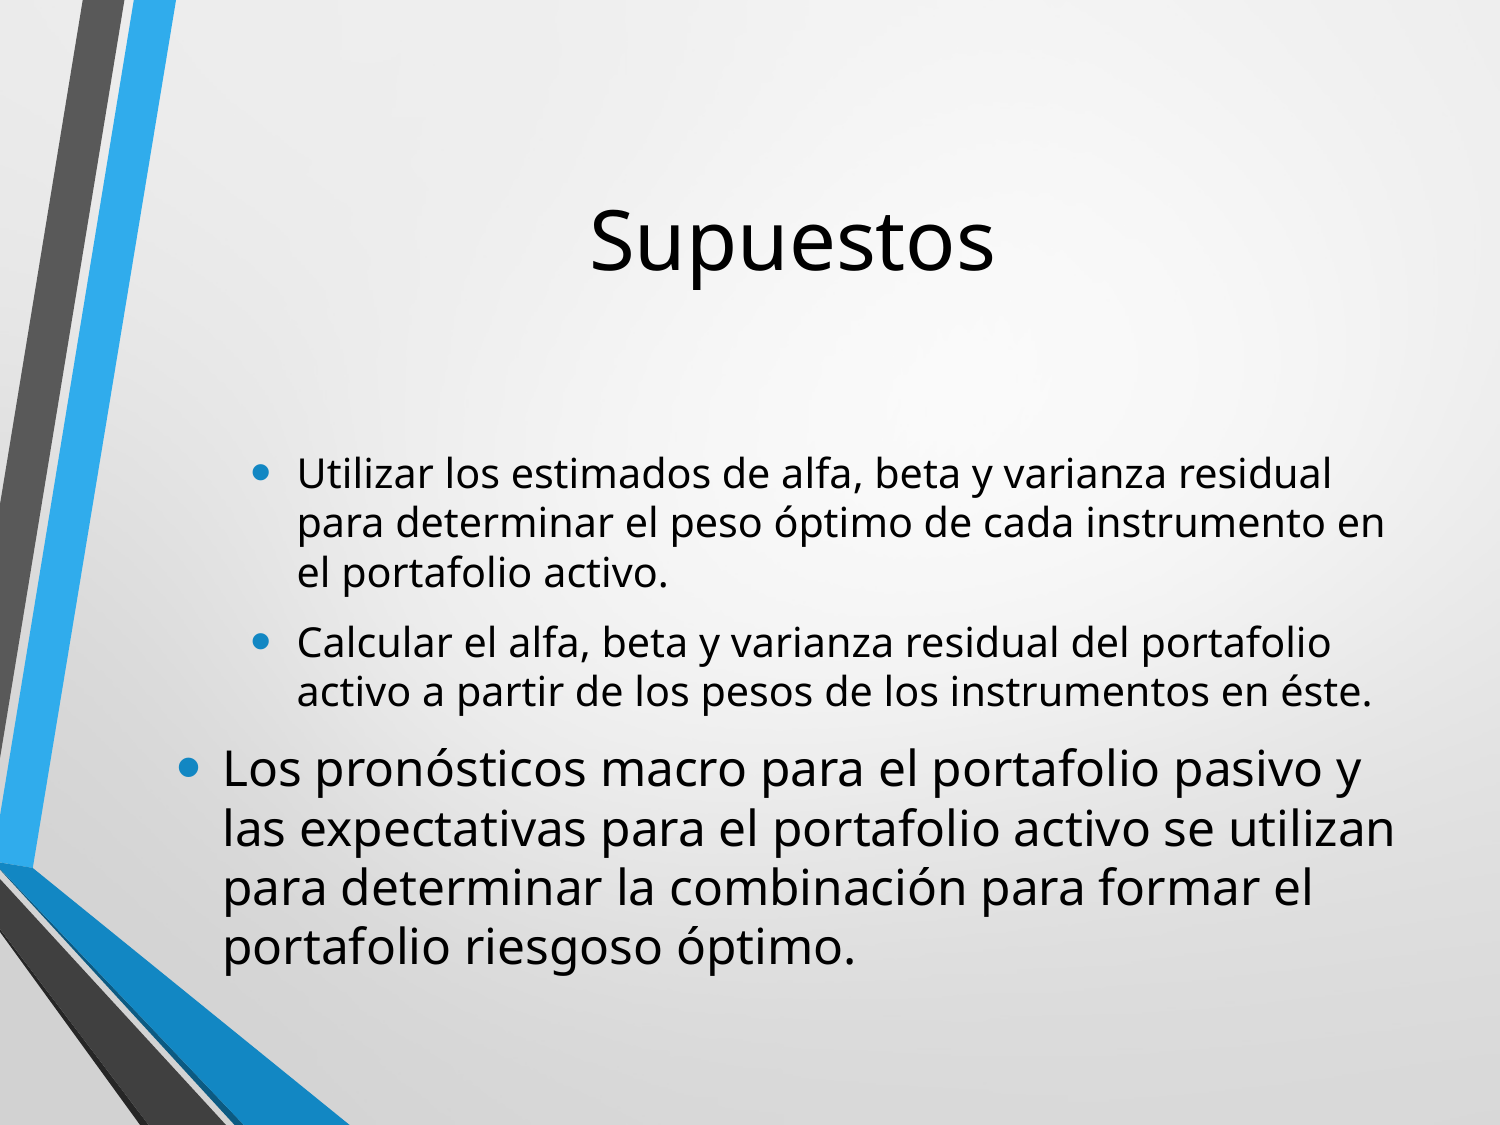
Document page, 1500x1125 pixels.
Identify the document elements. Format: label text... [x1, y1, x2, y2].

list Utilizar los estimados de alfa, beta y varianza residual para determinar el peso óptimo de cada instrumento en el portafolio activo. Calcular el alfa, beta y varianza residual del portafolio activo a partir de los pesos de los instrumentos en éste. Los pronósticos macro para el portafolio pasivo y las expectativas para el portafolio activo se utilizan para determinar la combinación para formar el portafolio riesgoso óptimo. [161, 437, 1425, 985]
title Supuestos [161, 75, 1425, 400]
